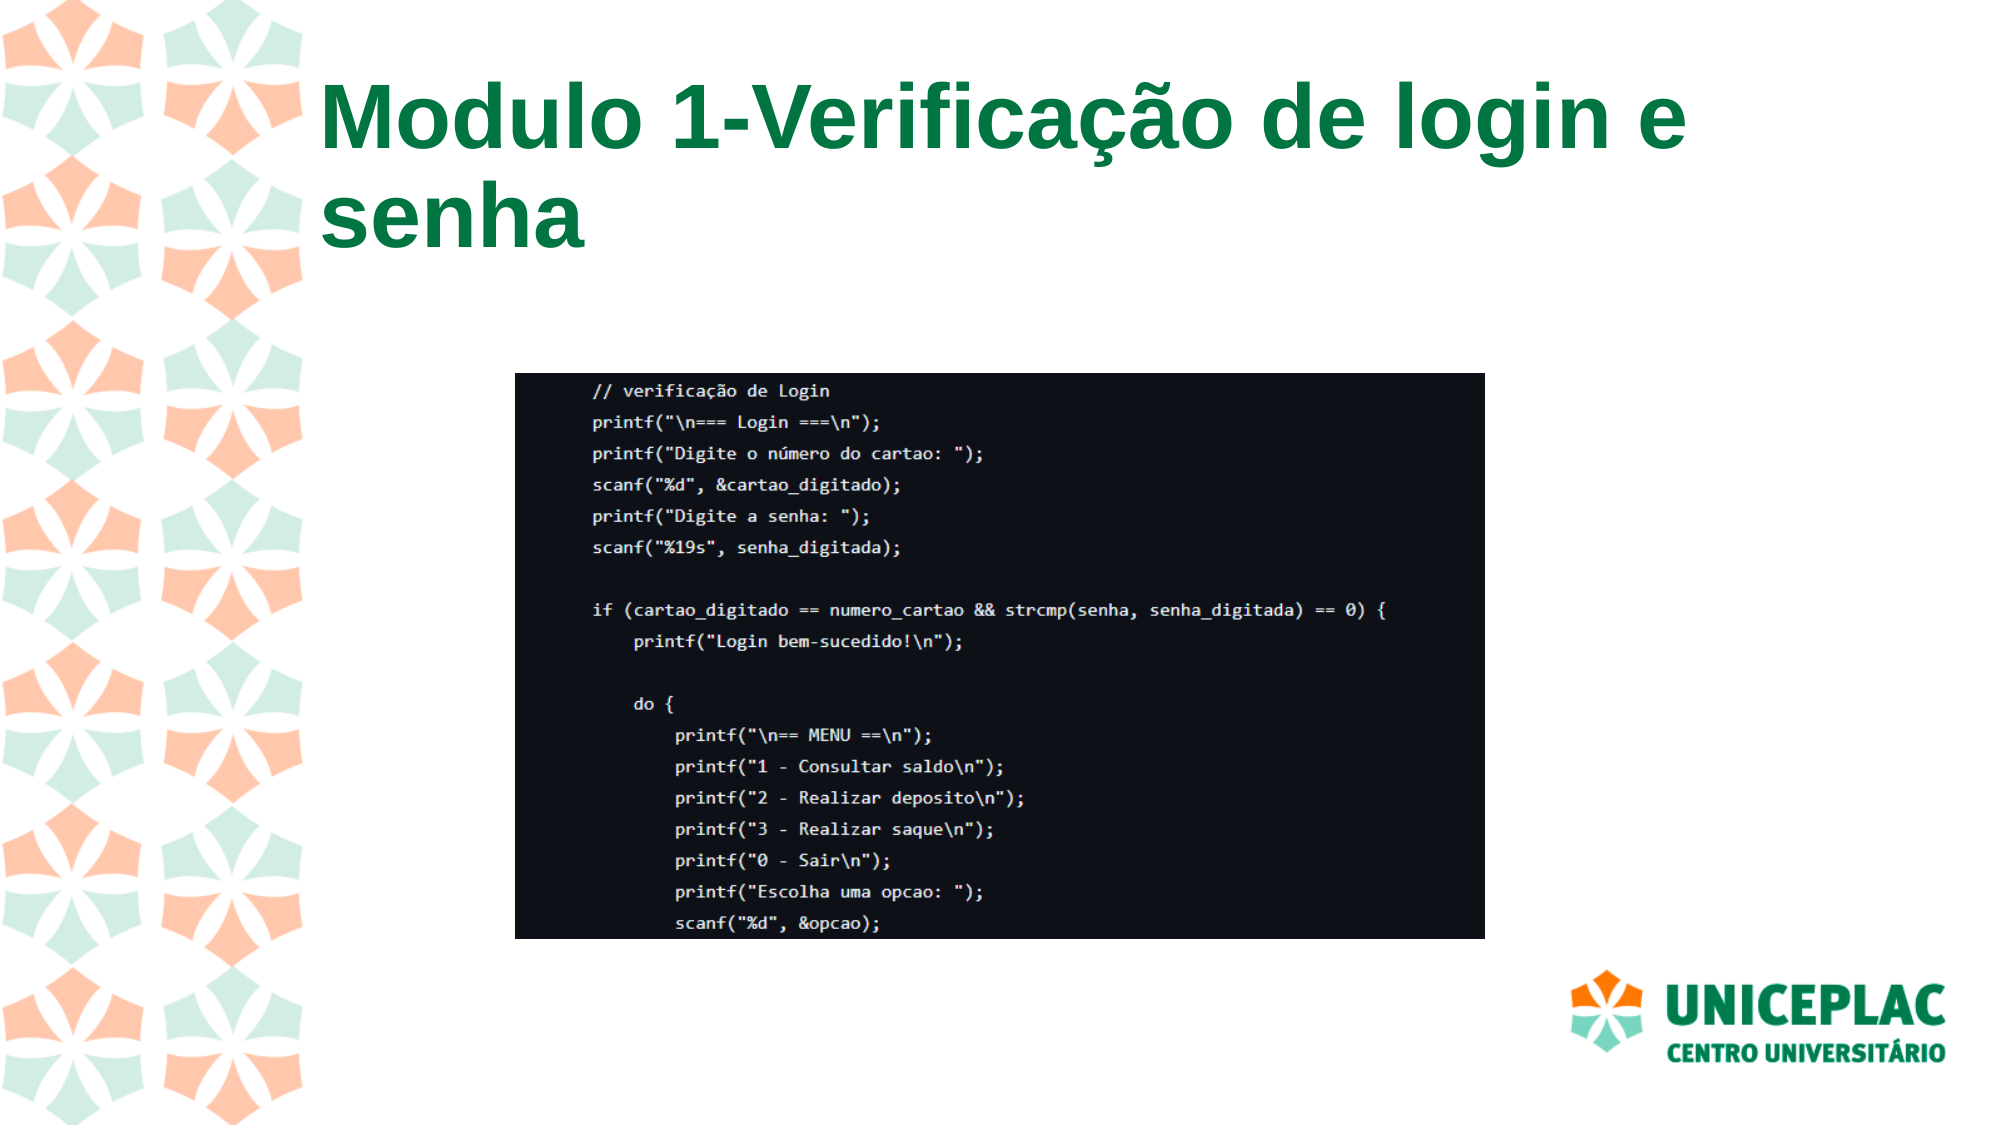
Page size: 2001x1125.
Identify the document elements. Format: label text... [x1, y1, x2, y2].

title Modulo 1-Verificação de login e senha [304, 59, 1863, 278]
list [515, 373, 1485, 939]
picture [0, 0, 2001, 1125]
